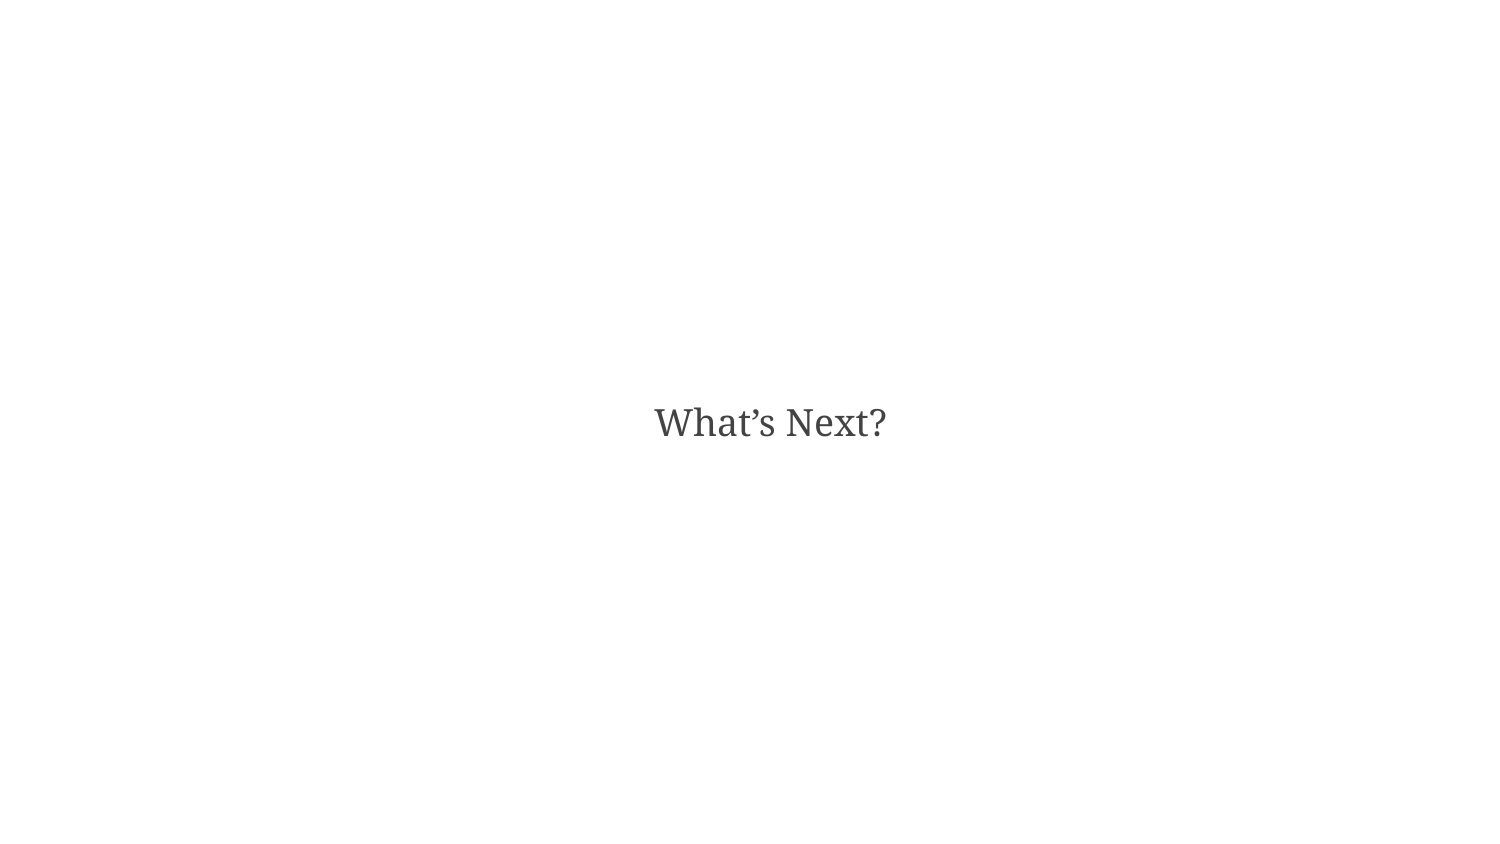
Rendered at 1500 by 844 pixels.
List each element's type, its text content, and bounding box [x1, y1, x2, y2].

text_box What’s Next? [175, 386, 1366, 457]
